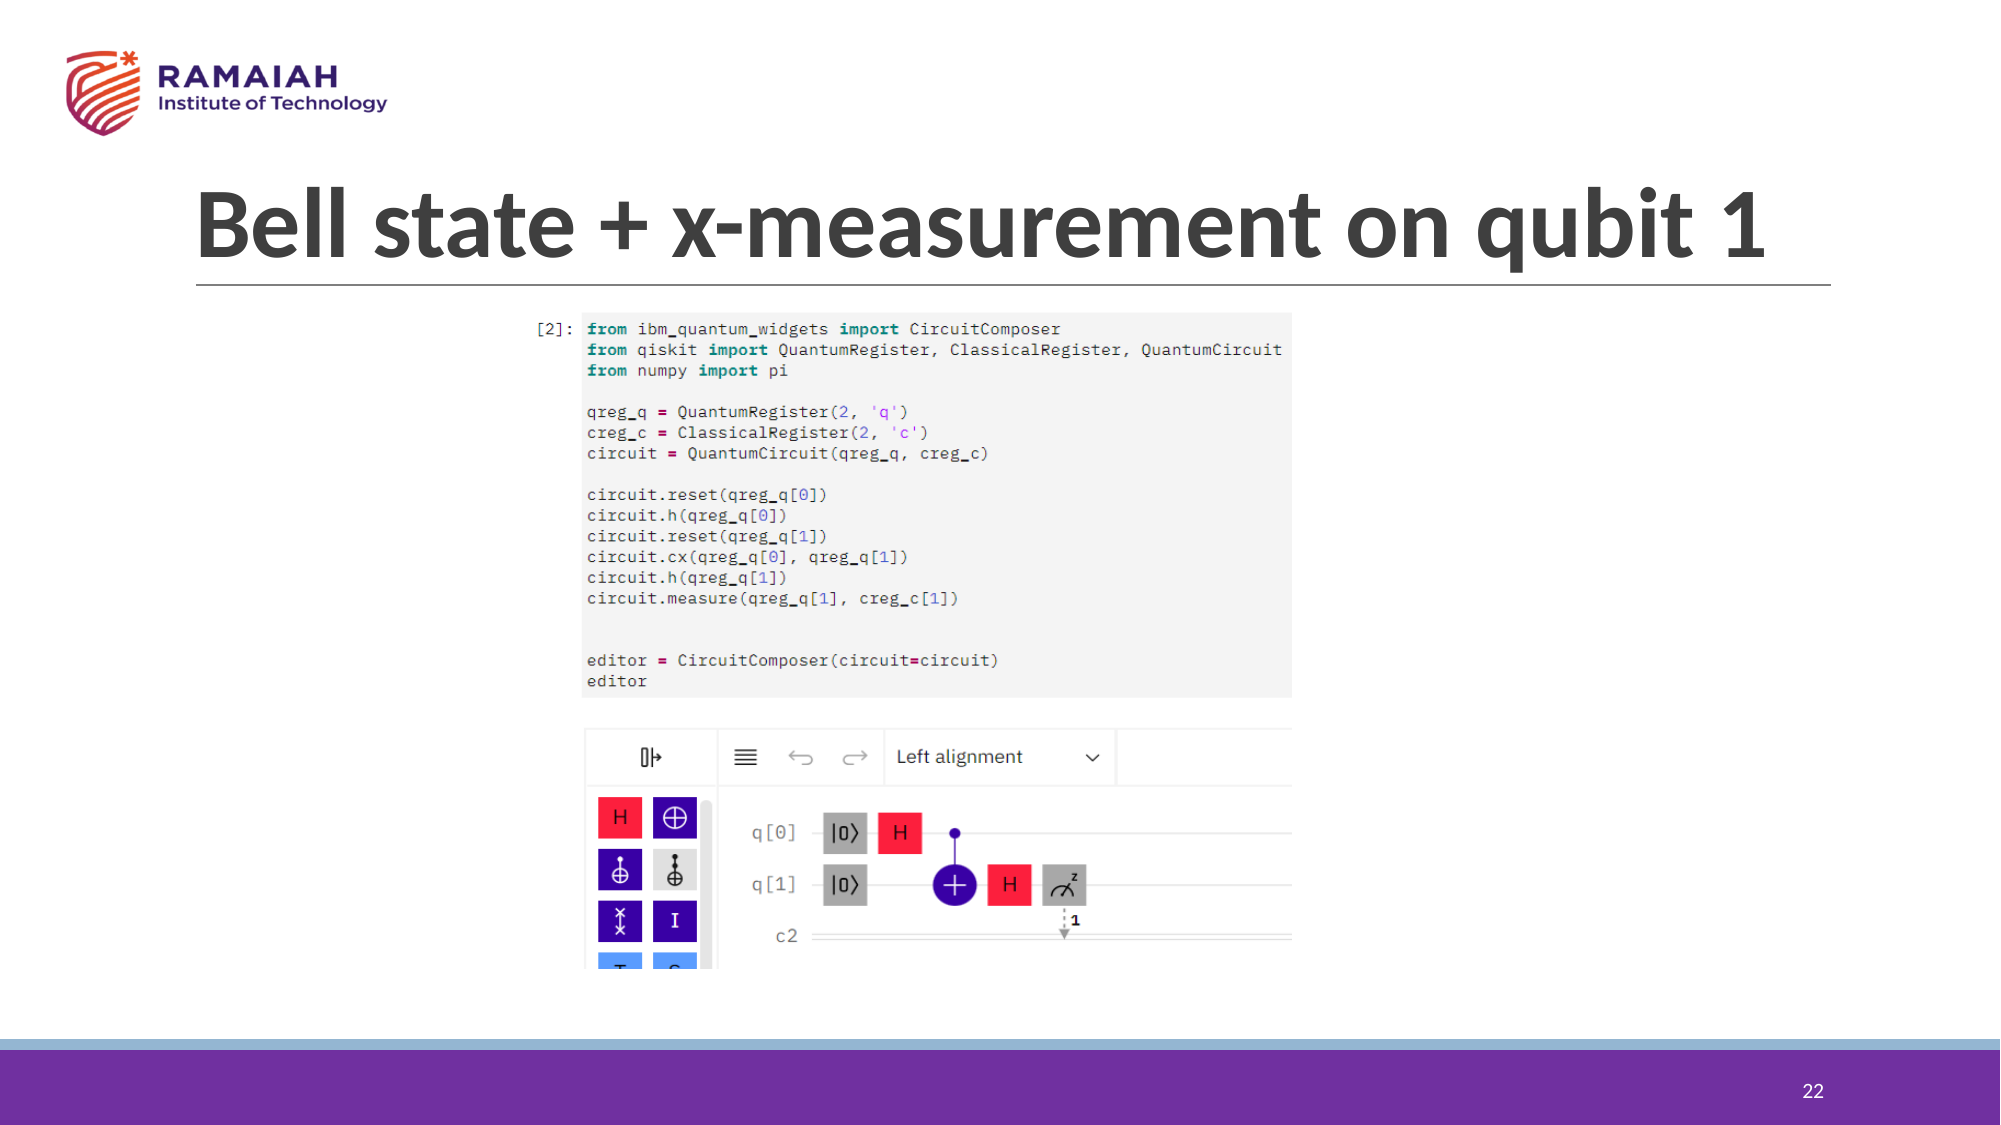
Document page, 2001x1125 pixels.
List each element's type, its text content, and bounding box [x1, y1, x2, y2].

picture [526, 296, 1292, 969]
slide_number 22 [1624, 1059, 1840, 1120]
picture [28, 5, 429, 166]
title Bell state + x-measurement on qubit 1 [180, 47, 1830, 285]
